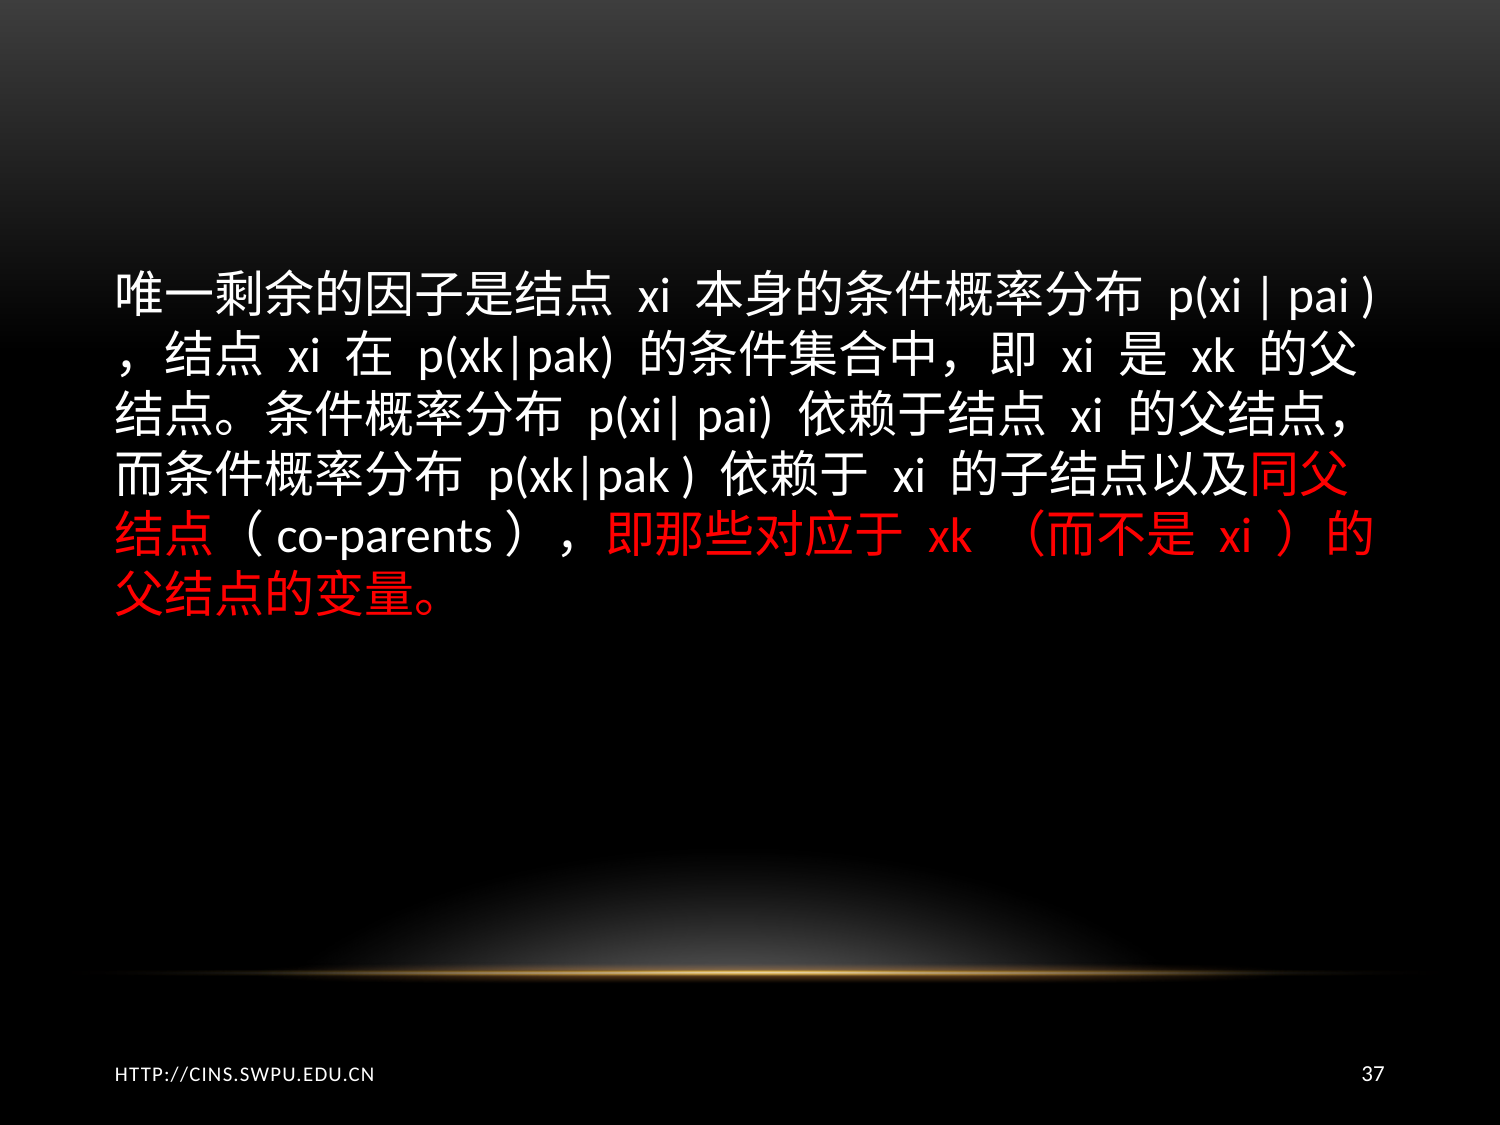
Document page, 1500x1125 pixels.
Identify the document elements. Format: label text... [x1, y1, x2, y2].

text_box 唯⼀剩余的因⼦是结点 xi 本⾝的条件概率分布 p(xi | pai ) ，结点 xi 在 p(xk|pak) 的条件集合中，即 xi 是 xk 的⽗结点。条件概率分布 p(xi| pai) 依赖于结点 xi 的⽗结点，⽽条件概率分布 p(xk|pak ) 依赖于 xi 的⼦结点以及同⽗结点（co-parents），即那些对应于 xk （⽽不是 xi ）的⽗结点的变量。 [99, 255, 1400, 631]
slide_number 37 [1237, 1042, 1400, 1103]
footer http://cins.swpu.edu.cn [99, 1042, 575, 1103]
picture [0, 0, 1500, 1125]
